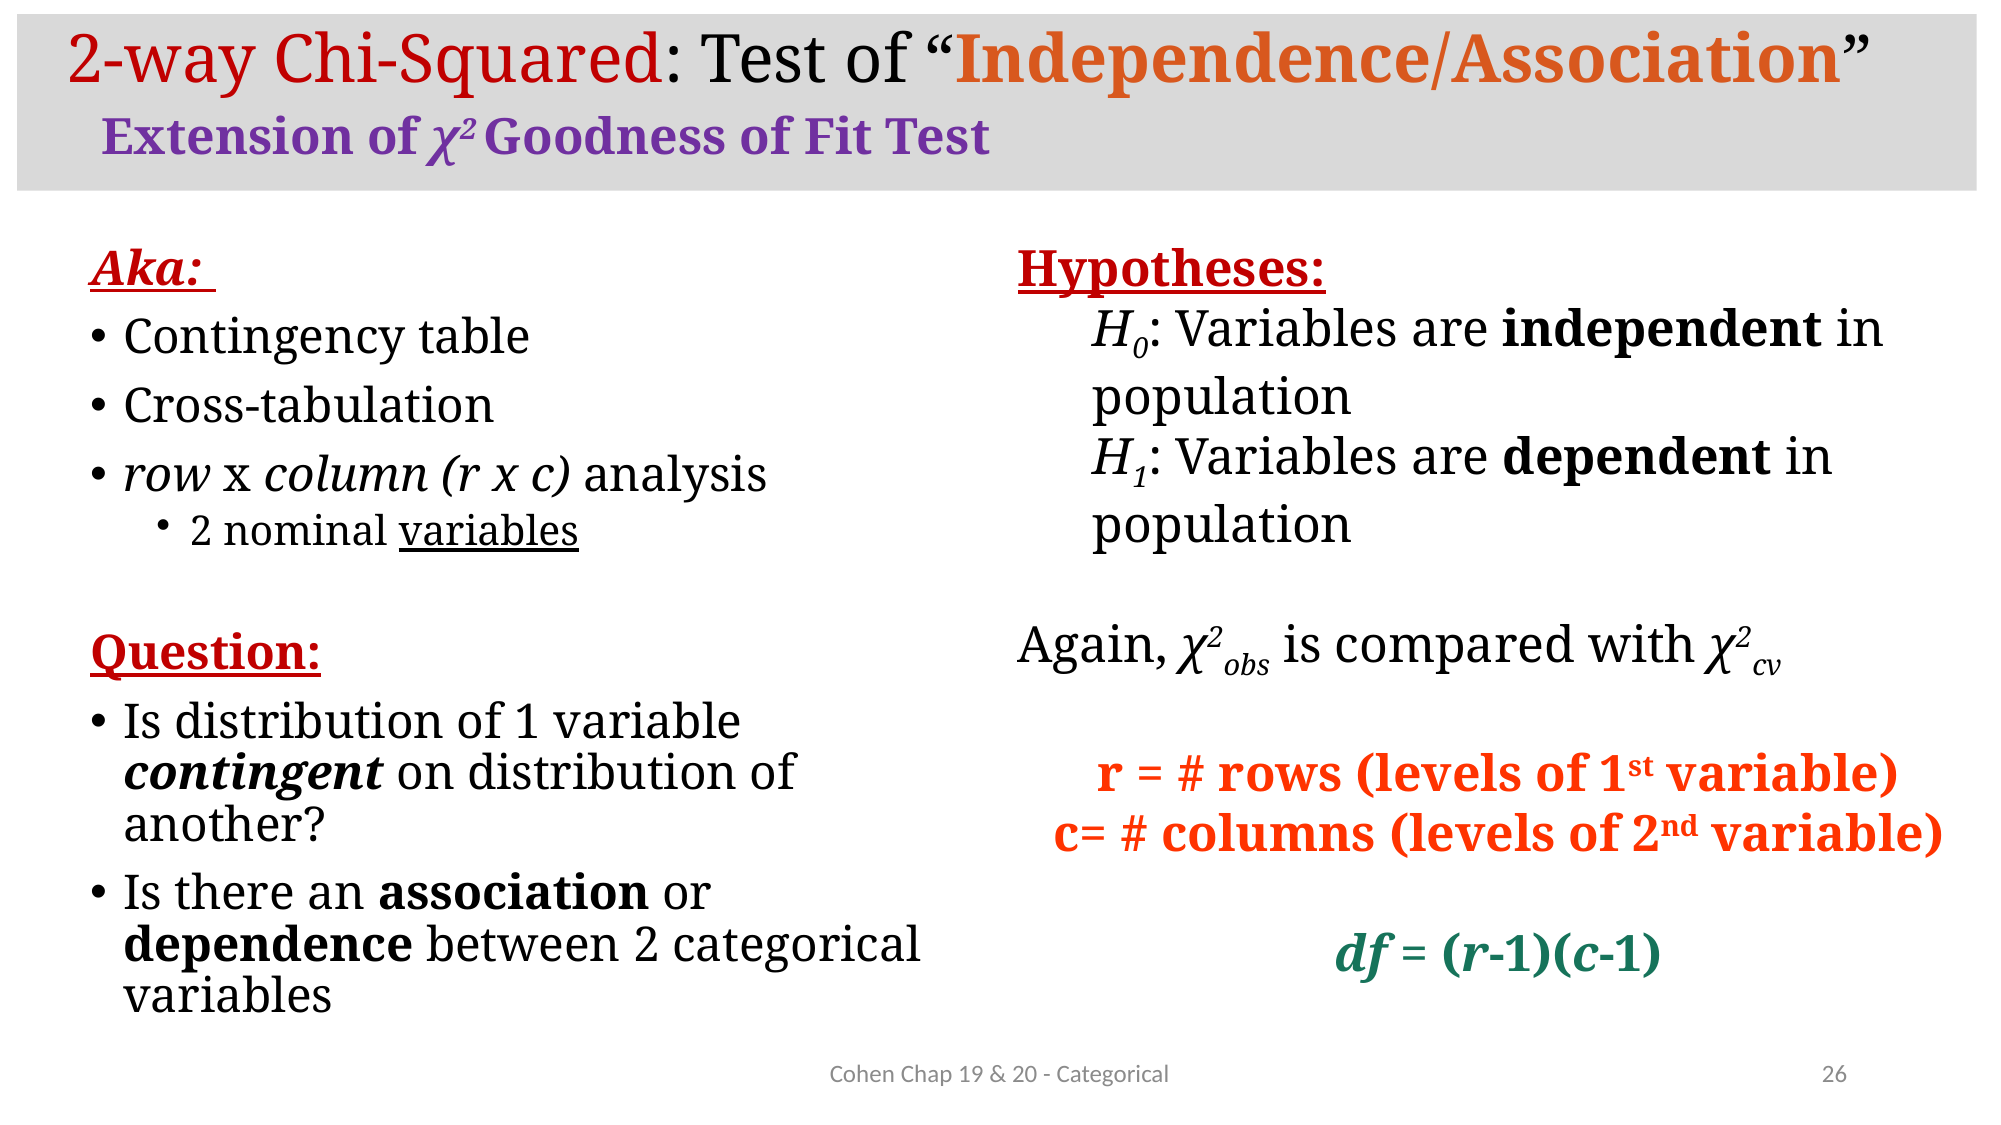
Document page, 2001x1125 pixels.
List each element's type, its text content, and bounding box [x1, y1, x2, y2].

text_box 2-way Chi-Squared: Test of “Independence/Association” Extension of χ2 Goodness of Fit Test [0, 0, 2000, 194]
slide_number 26 [1412, 1042, 1863, 1103]
list Aka: Contingency table Cross-tabulation row x column (r x c) analysis 2 nominal variables Question: Is distribution of 1 variable contingent on distribution of another? Is there an association or dependence between 2 categorical variables [75, 236, 1004, 1035]
footer Cohen Chap 19 & 20 - Categorical [662, 1042, 1338, 1103]
text_box Hypotheses: H0: Variables are independent in population H1: Variables are dependent in population Again, χ2obs is compared with χ2cv r = # rows (levels of 1st variable) c= # columns (levels of 2nd variable) df = (r-1)(c-1) [1003, 228, 1995, 989]
